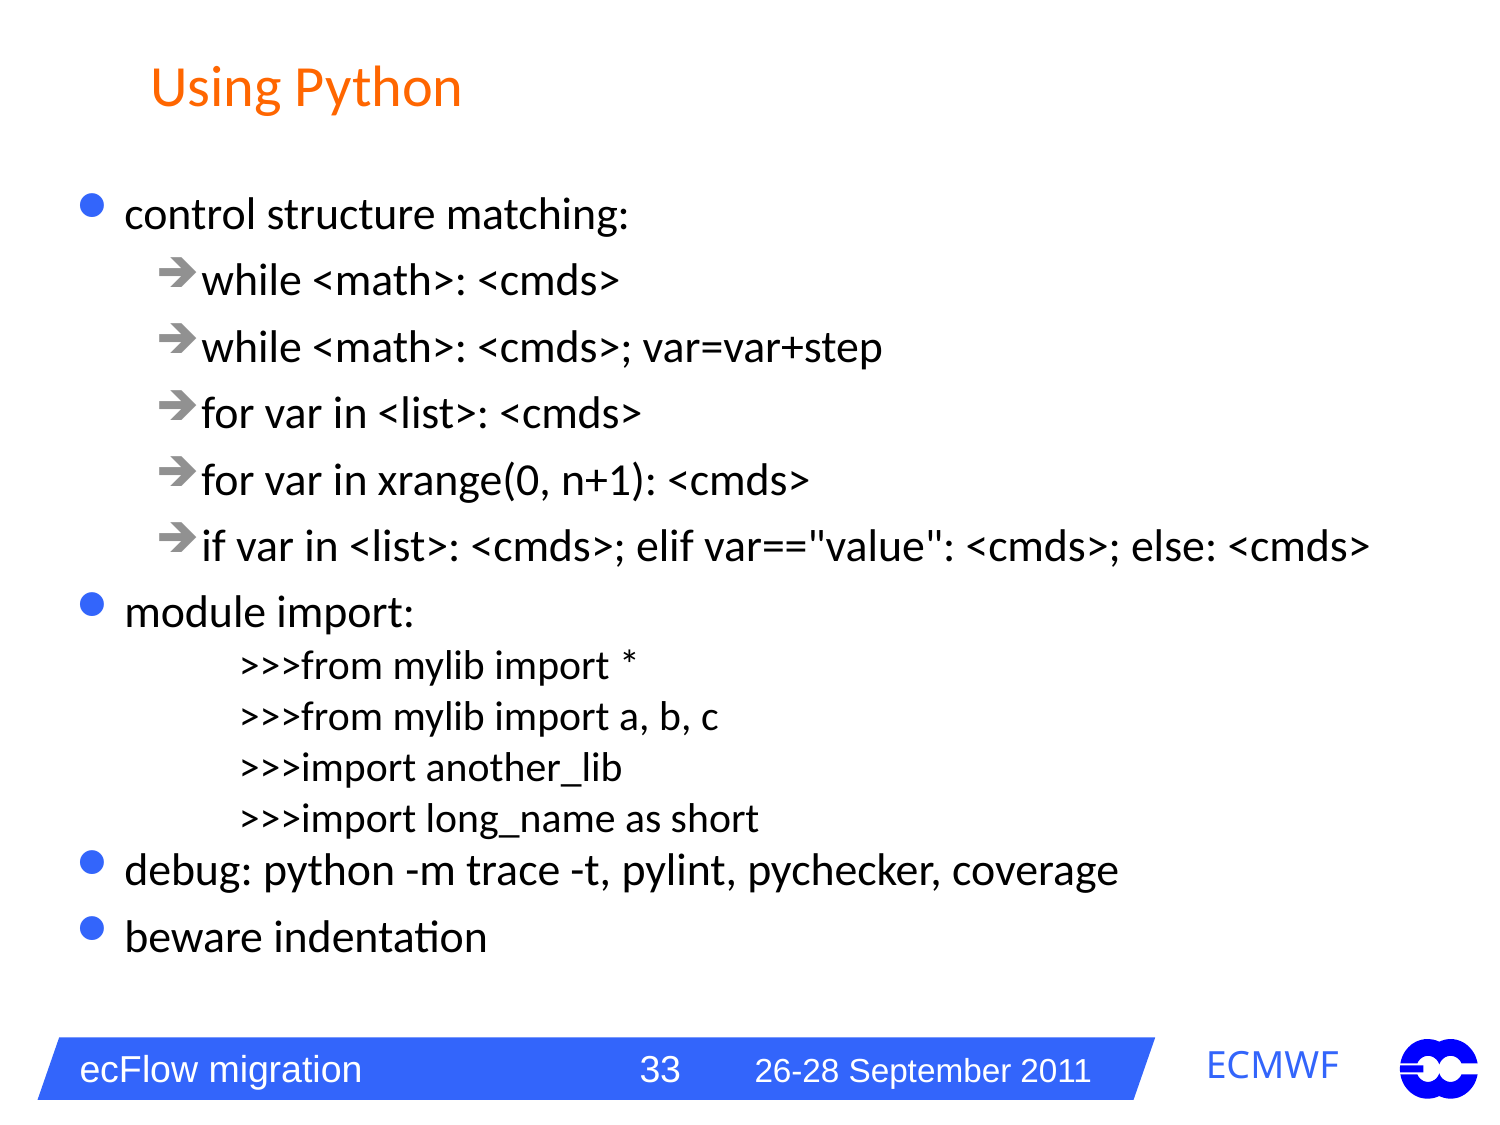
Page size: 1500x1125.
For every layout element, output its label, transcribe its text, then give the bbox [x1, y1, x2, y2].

title Using Python [135, 14, 1411, 162]
list control structure matching: while <math>: <cmds> while <math>: <cmds>; var=var+step for var in <list>: <cmds> for var in xrange(0, n+1): <cmds> if var in <list>: <cmds>; elif var=="value": <cmds>; else: <cmds> module import: >>>from mylib import * >>>from mylib import a, b, c >>>import another_lib >>>import long_name as short debug: python -m trace -t, pylint, pychecker, coverage beware indentation [76, 184, 1427, 1022]
